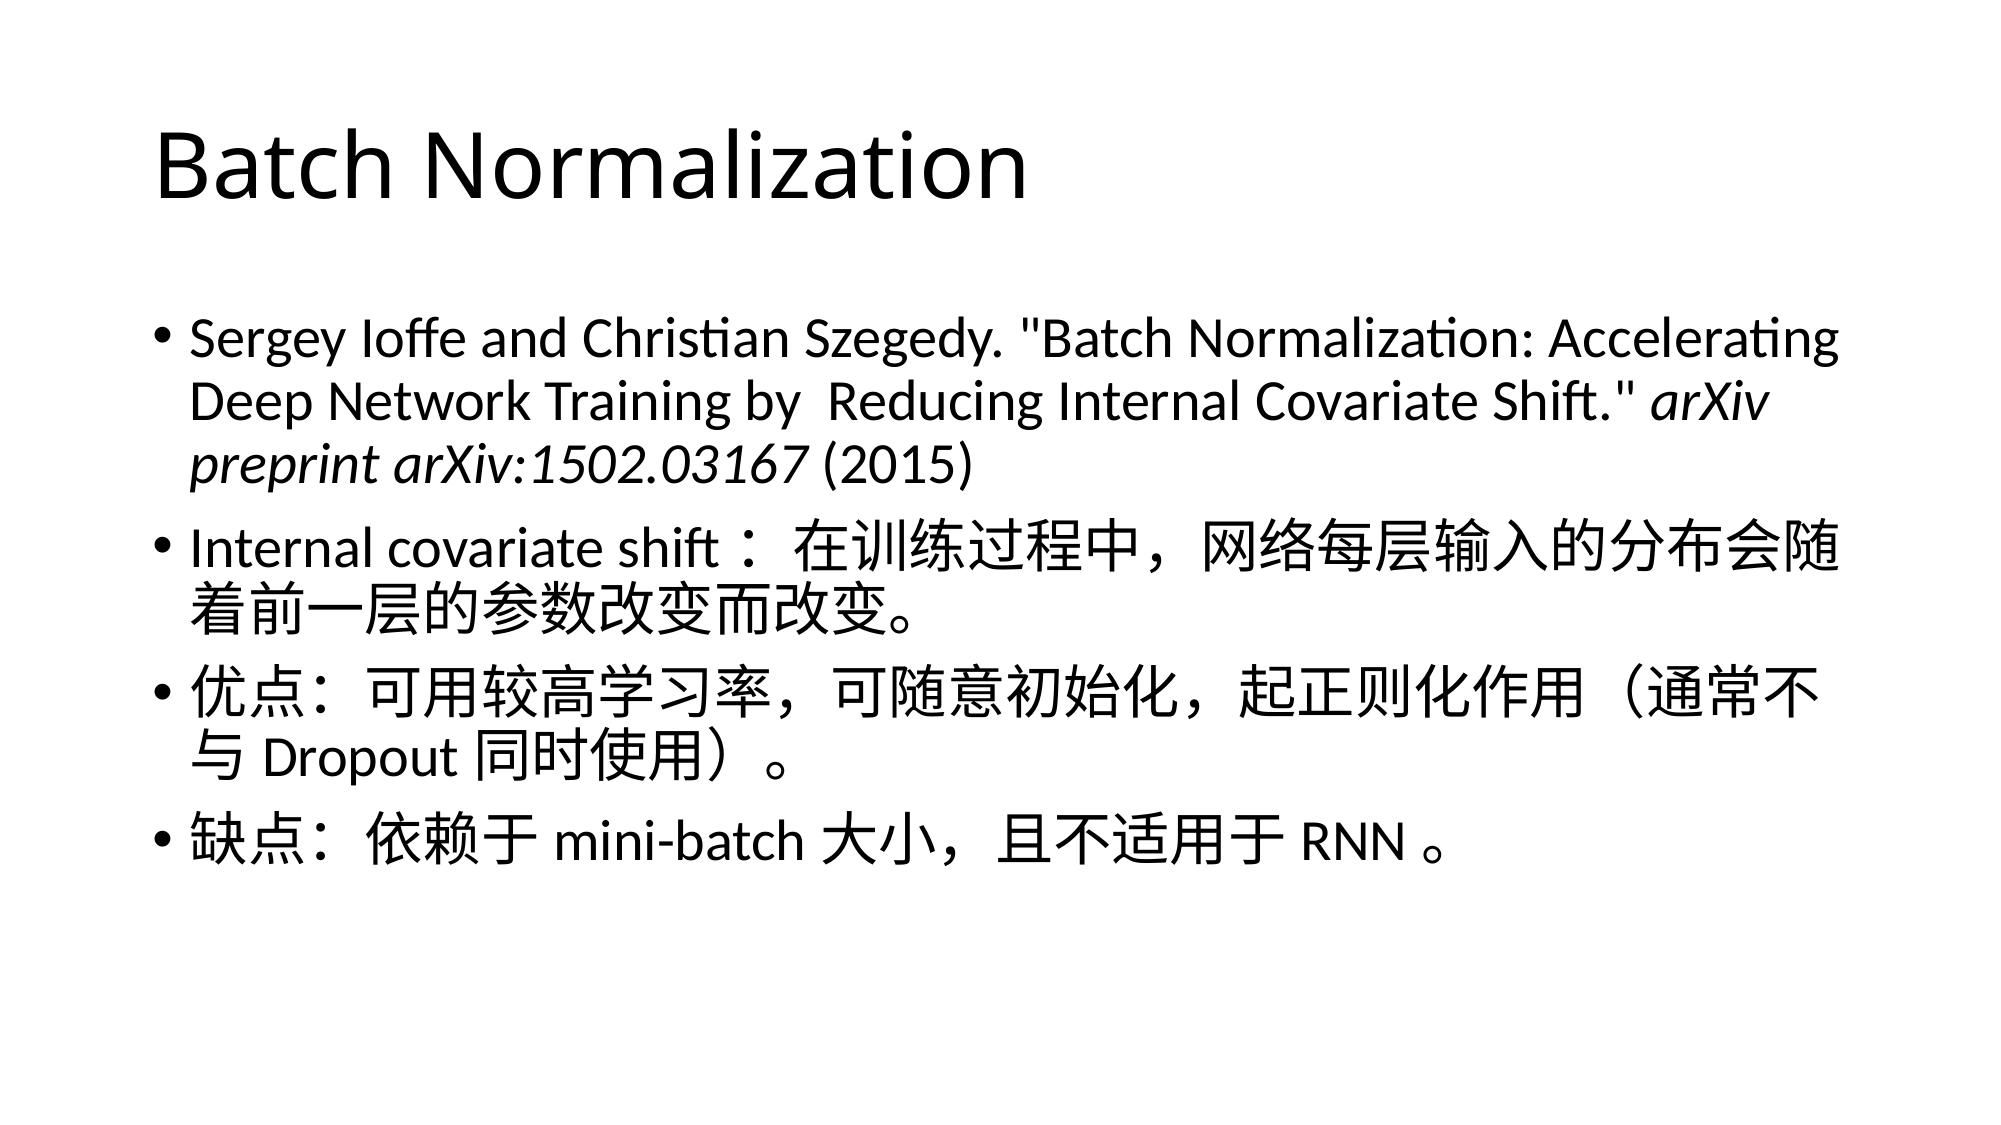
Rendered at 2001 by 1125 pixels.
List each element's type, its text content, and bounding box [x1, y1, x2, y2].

list Sergey Ioffe and Christian Szegedy. "Batch Normalization: Accelerating Deep Network Training by Reducing Internal Covariate Shift." arXiv preprint arXiv:1502.03167 (2015) Internal covariate shift：在训练过程中，网络每层输入的分布会随着前一层的参数改变而改变。 优点：可用较高学习率，可随意初始化，起正则化作用（通常不与Dropout同时使用）。 缺点：依赖于mini-batch大小，且不适用于RNN。 [137, 299, 1863, 1014]
title Batch Normalization [137, 59, 1863, 278]
